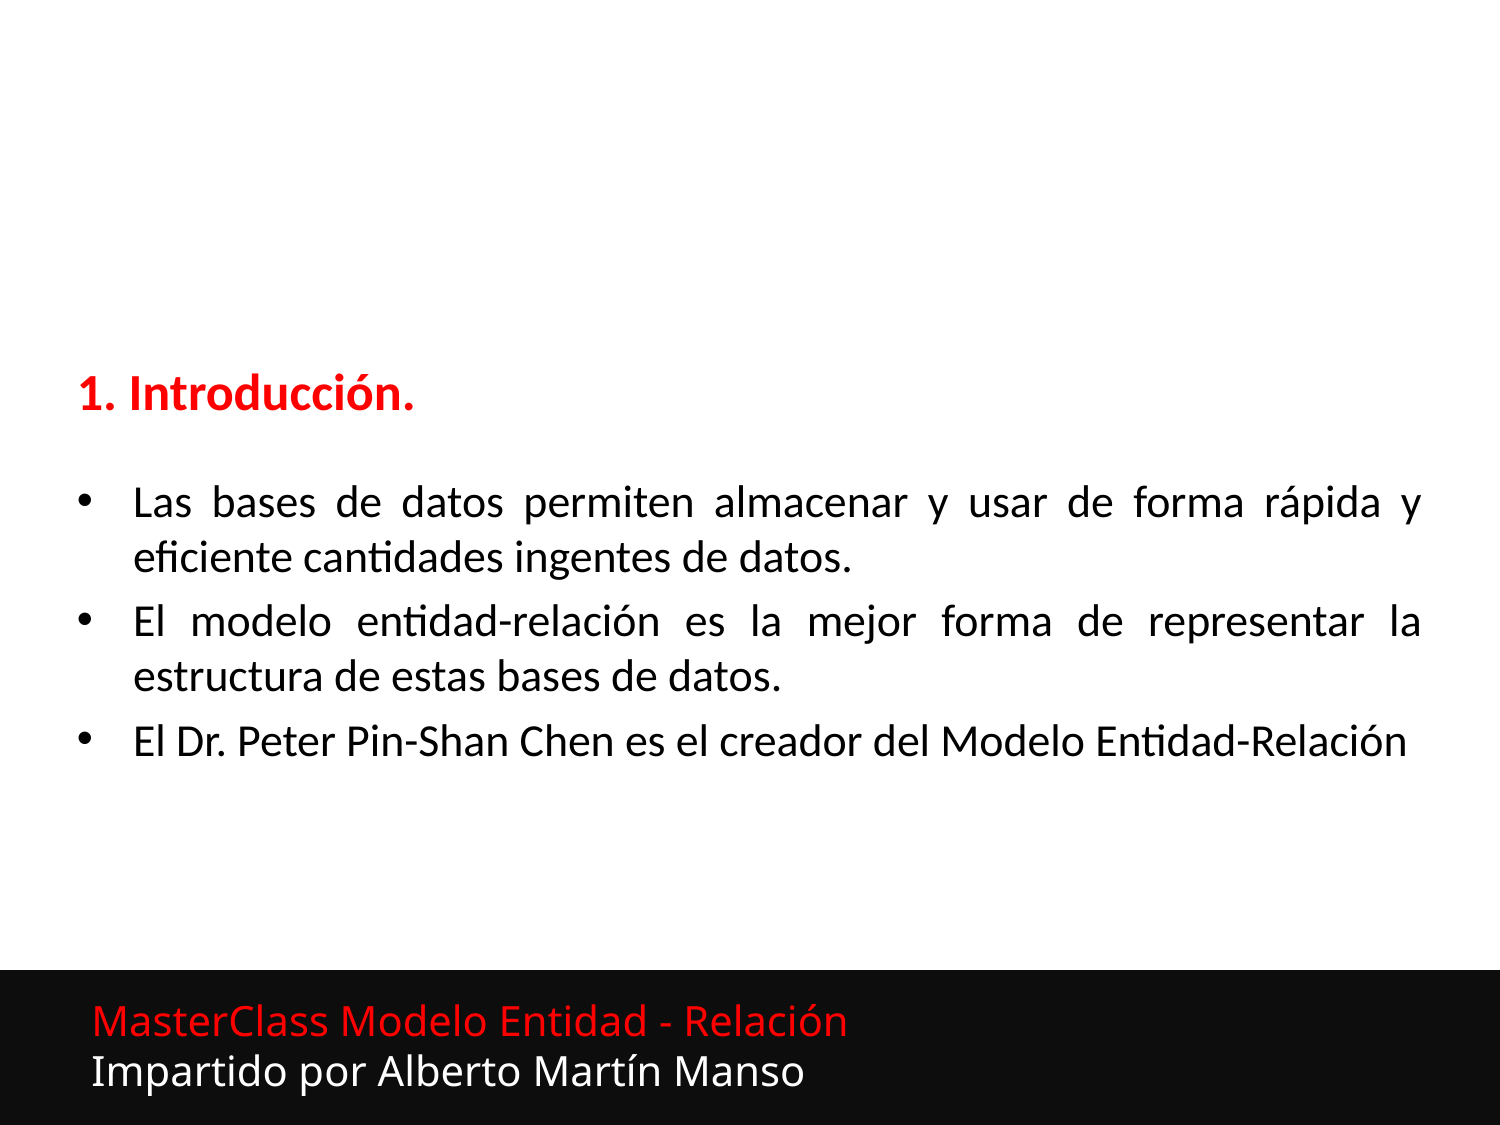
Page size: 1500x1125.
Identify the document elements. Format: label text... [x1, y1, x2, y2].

text_box [0, 970, 1500, 1125]
text_box MasterClass Modelo Entidad - Relación Impartido por Alberto Martín Manso [76, 987, 1460, 1103]
text_box Las bases de datos permiten almacenar y usar de forma rápida y eficiente cantidades ingentes de datos. El modelo entidad-relación es la mejor forma de representar la estructura de estas bases de datos. El Dr. Peter Pin-Shan Chen es el creador del Modelo Entidad-Relación [61, 464, 1439, 952]
text_box 1. Introducción. [61, 351, 1439, 433]
